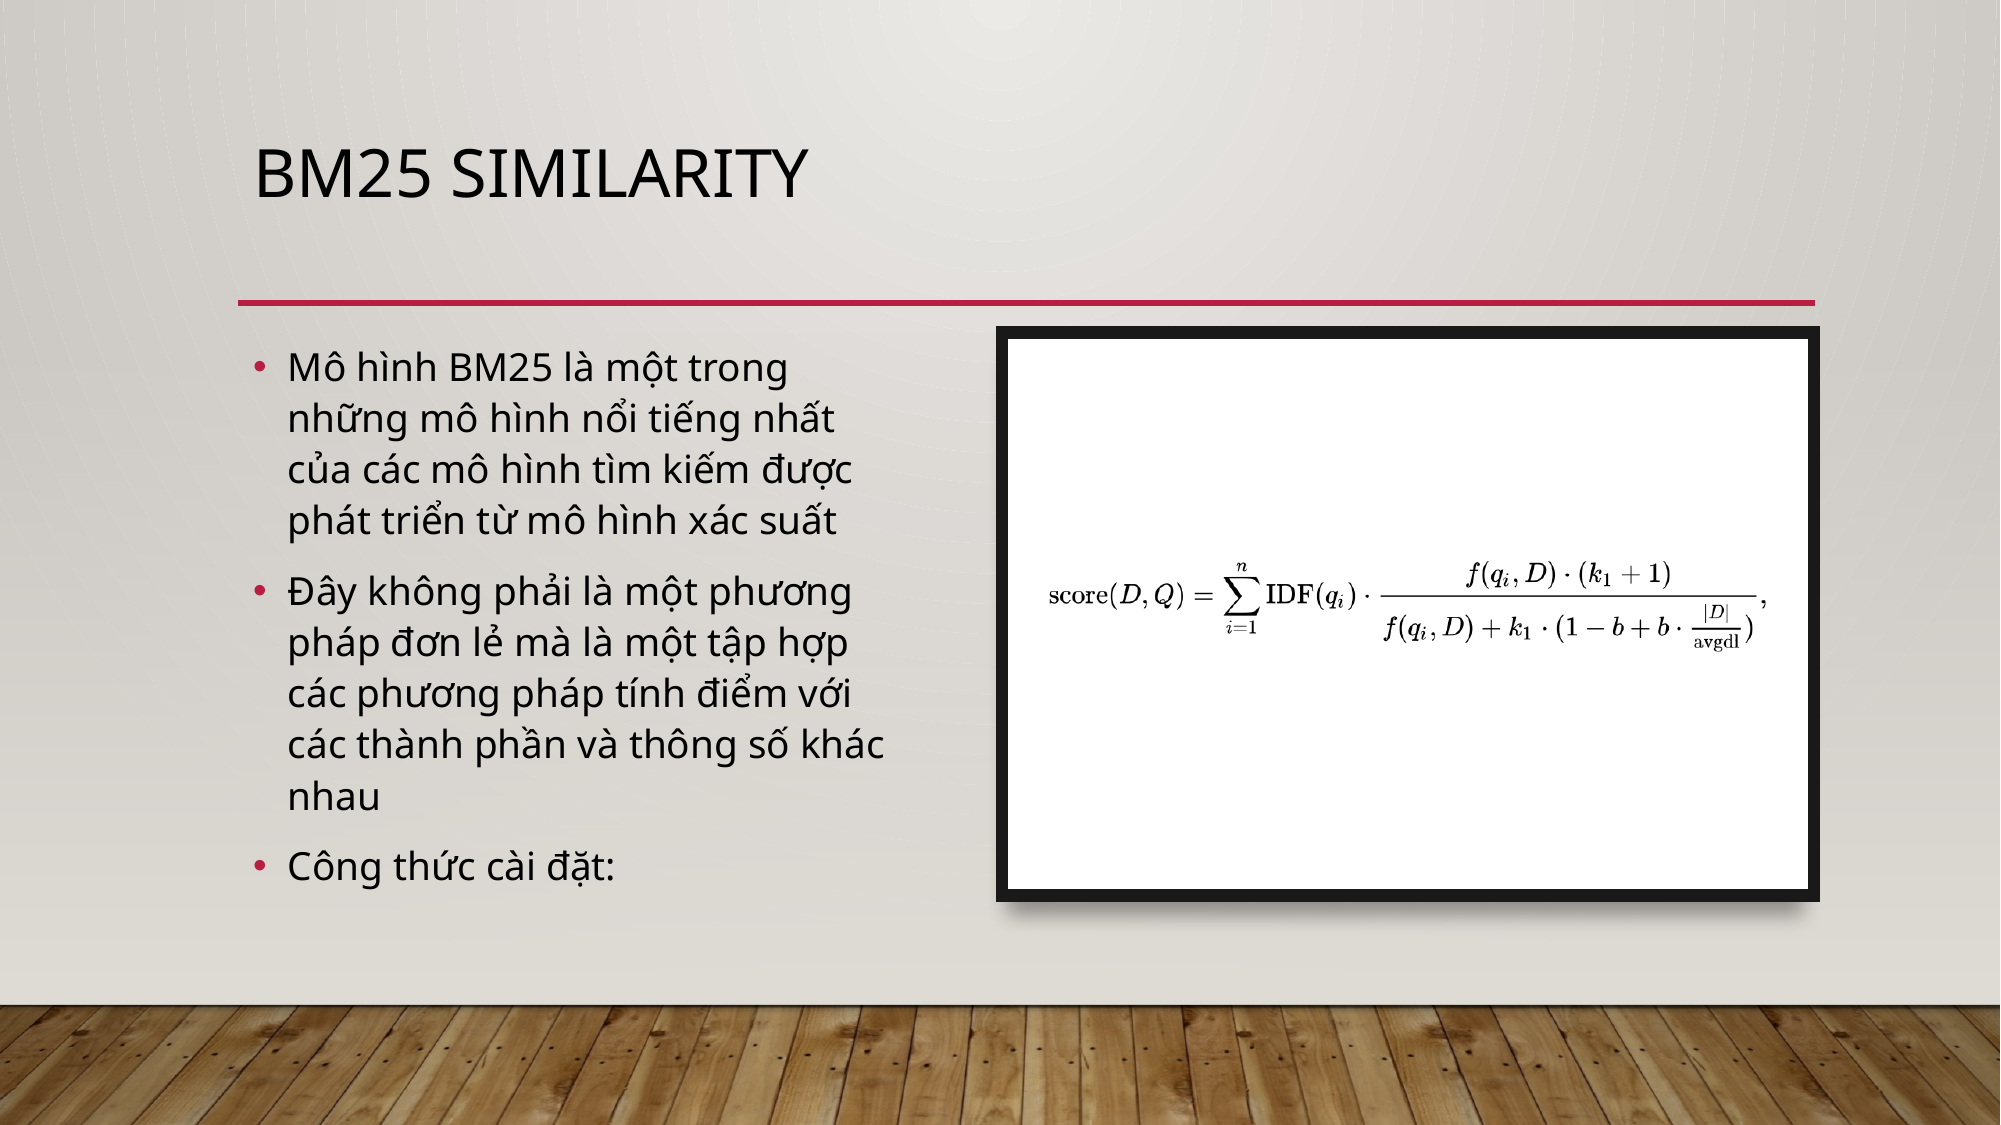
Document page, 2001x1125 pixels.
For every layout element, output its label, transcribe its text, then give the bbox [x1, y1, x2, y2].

title bm25 Similarity [238, 131, 1814, 305]
picture [1029, 556, 1787, 669]
list Mô hình BM25 là một trong những mô hình nổi tiếng nhất của các mô hình tìm kiếm được phát triển từ mô hình xác suất Đây không phải là một phương pháp đơn lẻ mà là một tập hợp các phương pháp tính điểm với các thành phần và thông số khác nhau Công thức cài đặt: [238, 330, 921, 897]
picture [0, 1005, 2000, 1125]
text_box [1001, 329, 1815, 897]
